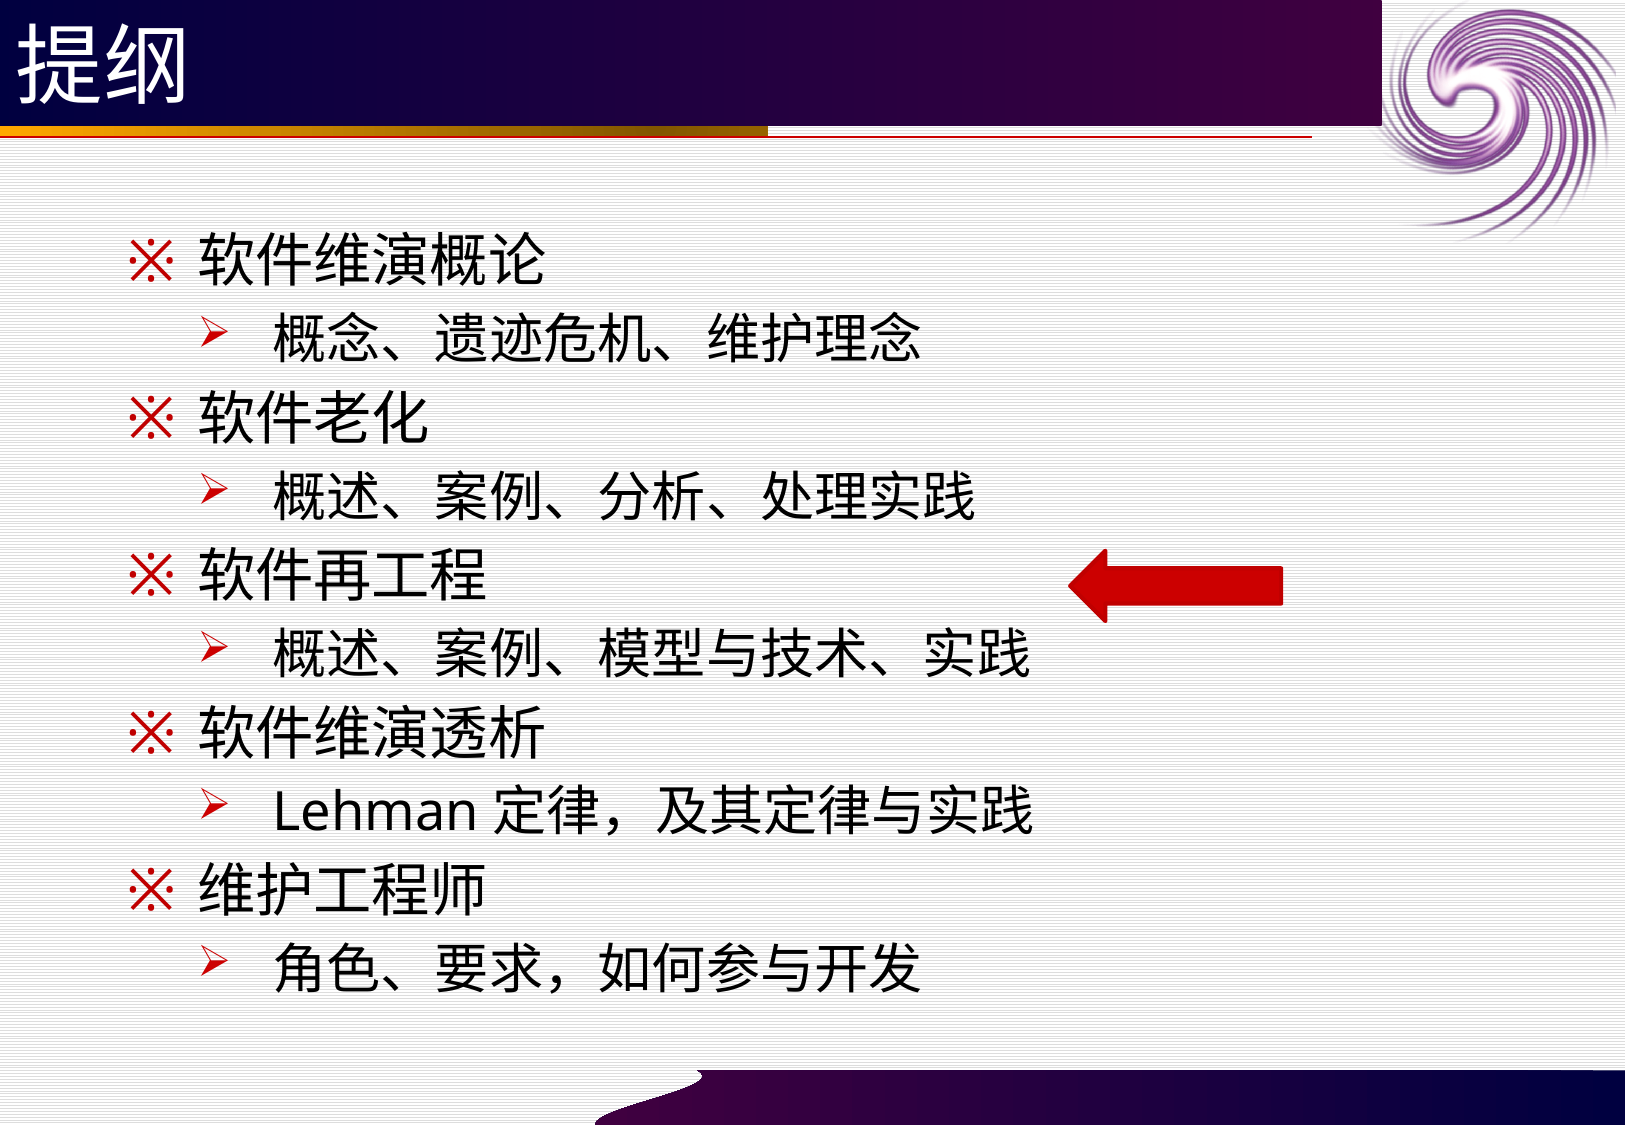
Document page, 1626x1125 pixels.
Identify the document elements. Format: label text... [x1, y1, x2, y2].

title 提纲 [0, 0, 1382, 126]
picture [1362, 0, 1616, 244]
list 软件维演概论 概念、遗迹危机、维护理念 软件老化 概述、案例、分析、处理实践 软件再工程 概述、案例、模型与技术、实践 软件维演透析 Lehman定律，及其定律与实践 维护工程师 角色、要求，如何参与开发 [100, 163, 1523, 1059]
text_box [1068, 548, 1284, 624]
